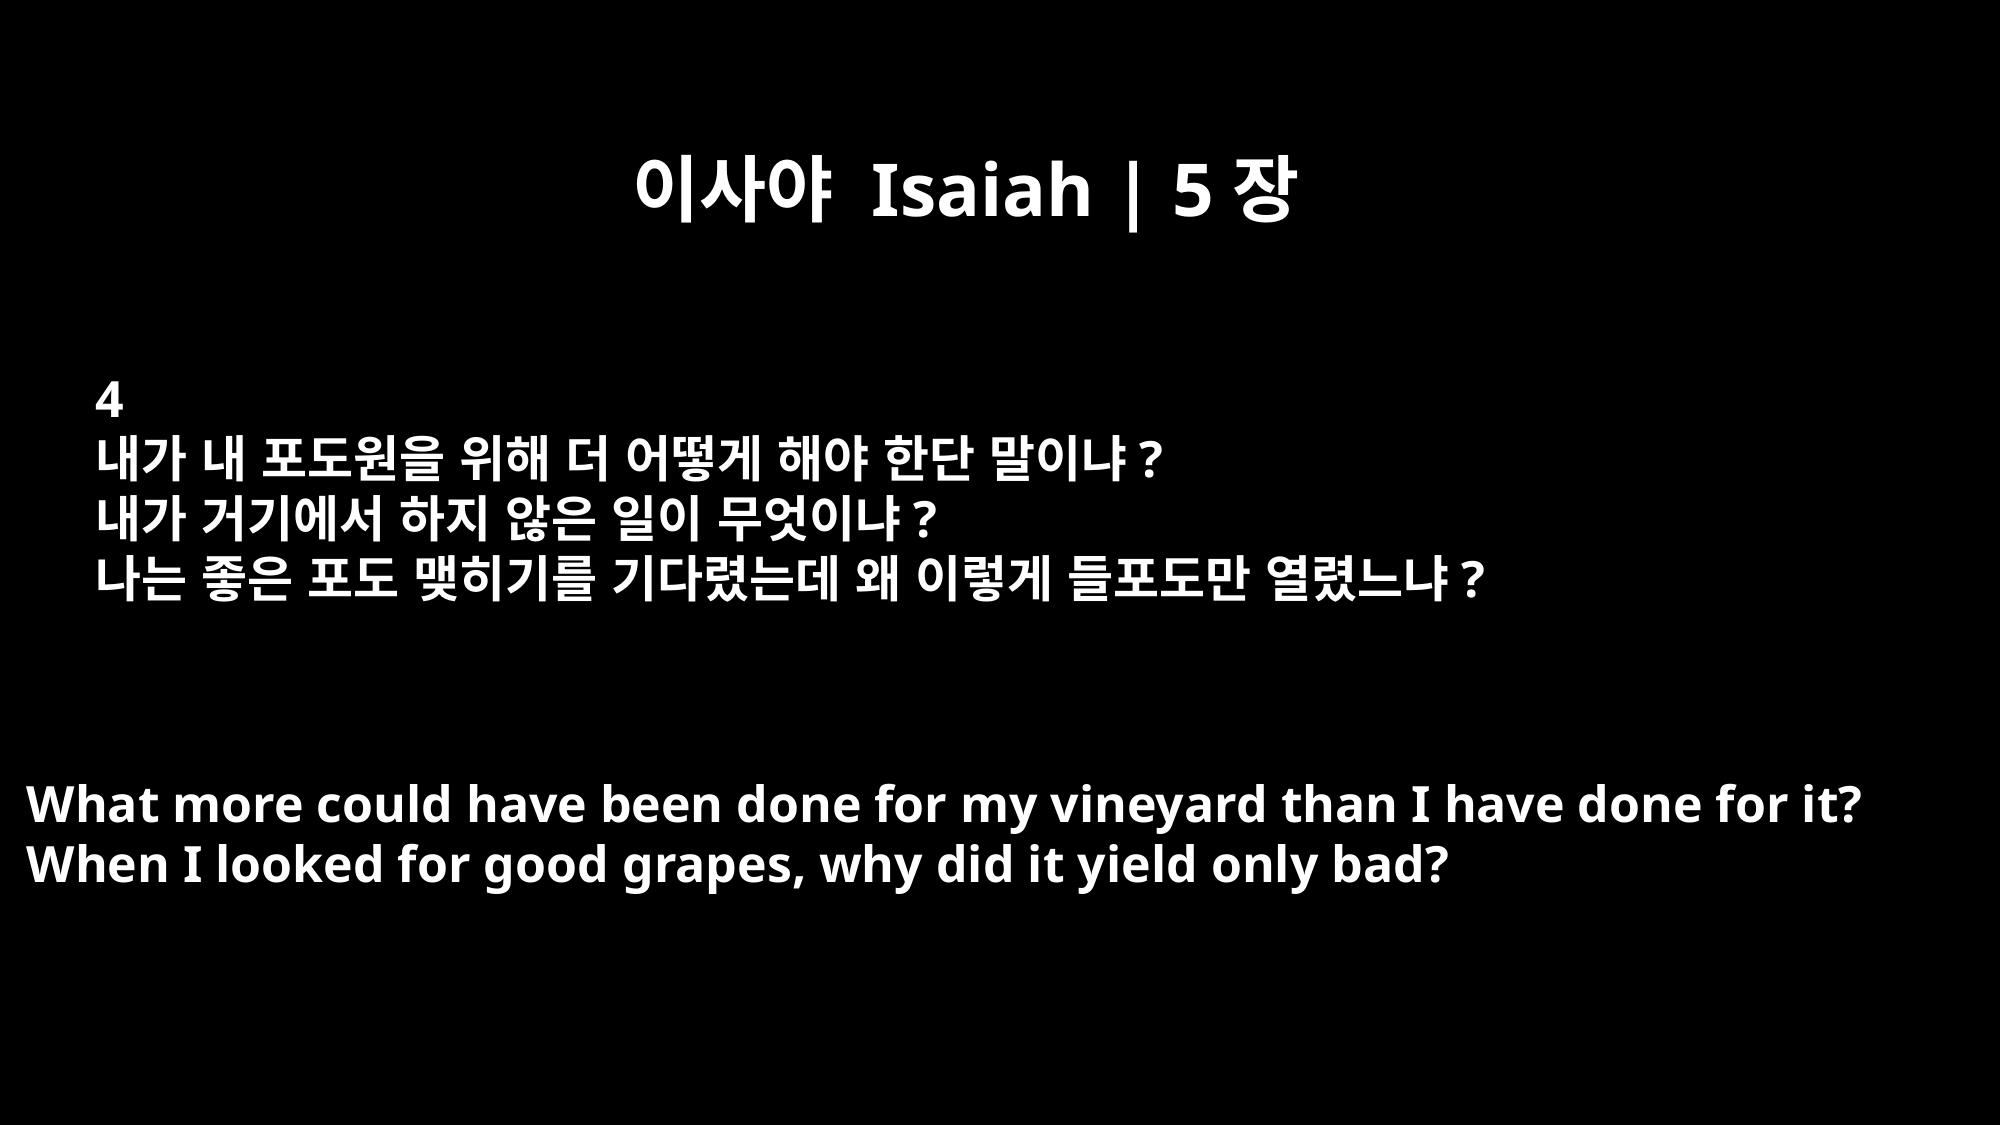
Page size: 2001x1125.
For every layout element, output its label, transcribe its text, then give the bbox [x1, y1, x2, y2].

text_box 4 내가 내 포도원을 위해 더 어떻게 해야 한단 말이냐? 내가 거기에서 하지 않은 일이 무엇이냐? 나는 좋은 포도 맺히기를 기다렸는데 왜 이렇게 들포도만 열렸느냐? [81, 359, 1501, 615]
text_box 이사야 Isaiah | 5장 [617, 136, 1315, 239]
text_box What more could have been done for my vineyard than I have done for it? When I looked for good grapes, why did it yield only bad? [12, 764, 1879, 900]
